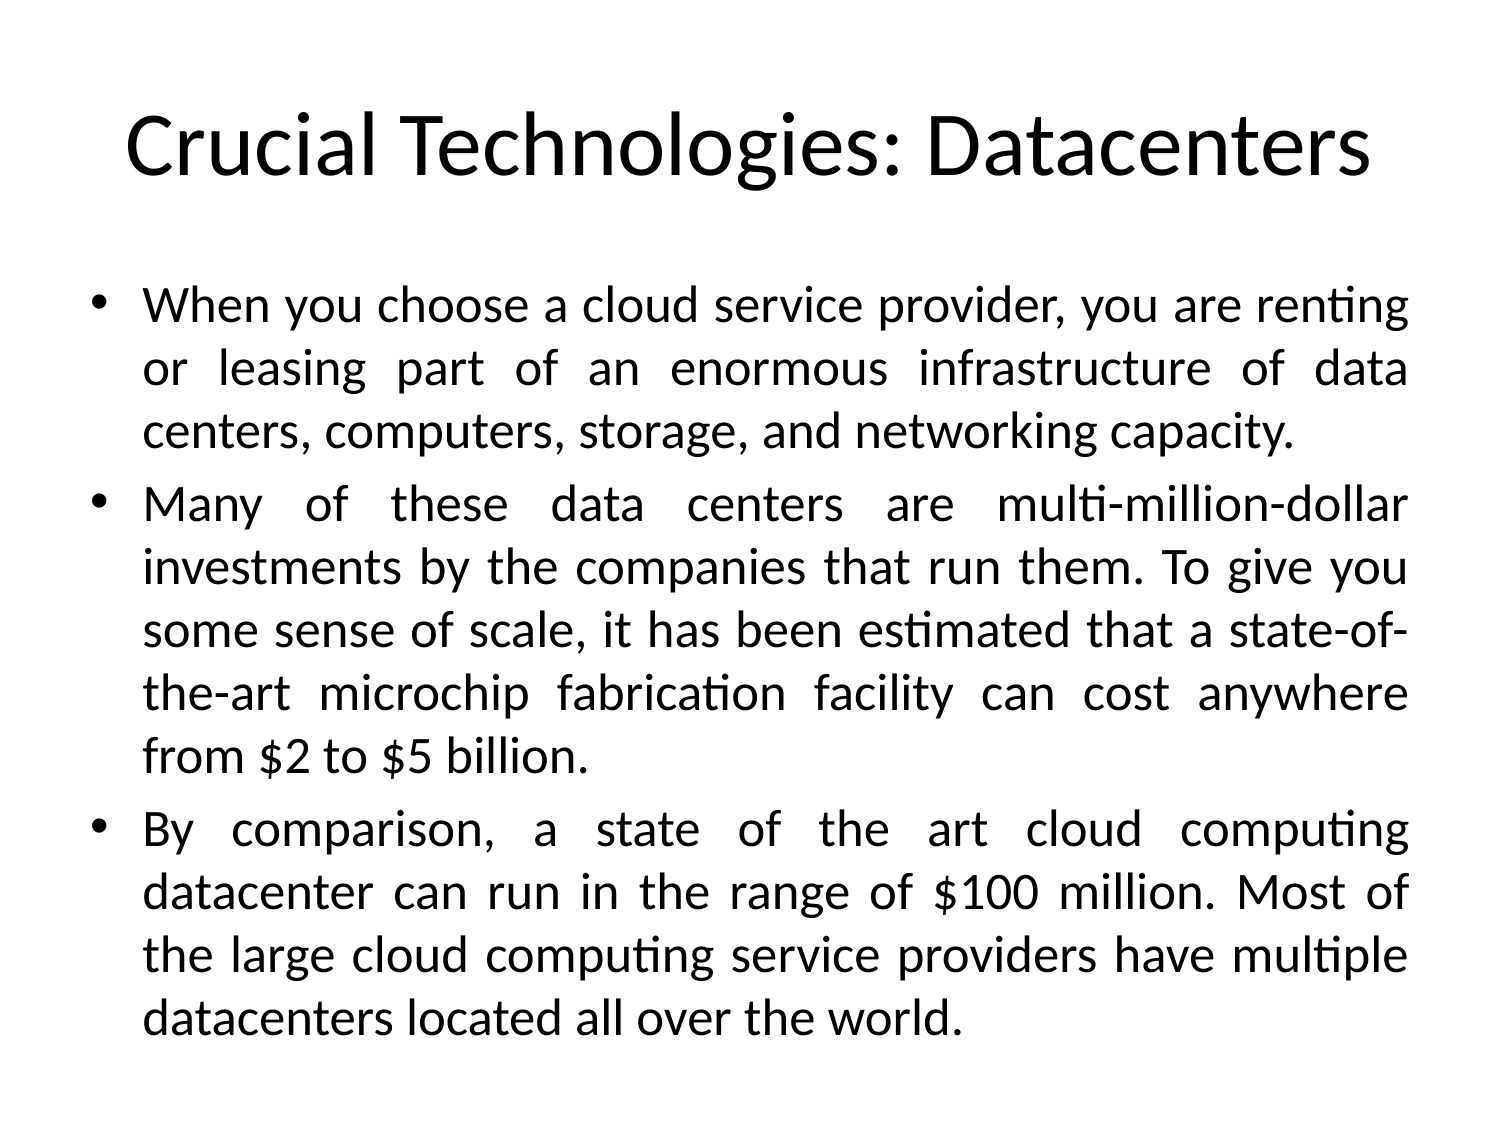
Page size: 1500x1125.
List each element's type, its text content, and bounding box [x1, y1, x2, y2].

title Crucial Technologies: Datacenters [75, 45, 1425, 233]
list When you choose a cloud service provider, you are renting or leasing part of an enormous infrastructure of data centers, computers, storage, and networking capacity. Many of these data centers are multi-million-dollar investments by the companies that run them. To give you some sense of scale, it has been estimated that a state-of-the-art microchip fabrication facility can cost anywhere from $2 to $5 billion. By comparison, a state of the art cloud computing datacenter can run in the range of $100 million. Most of the large cloud computing service providers have multiple datacenters located all over the world. [75, 262, 1425, 1063]
